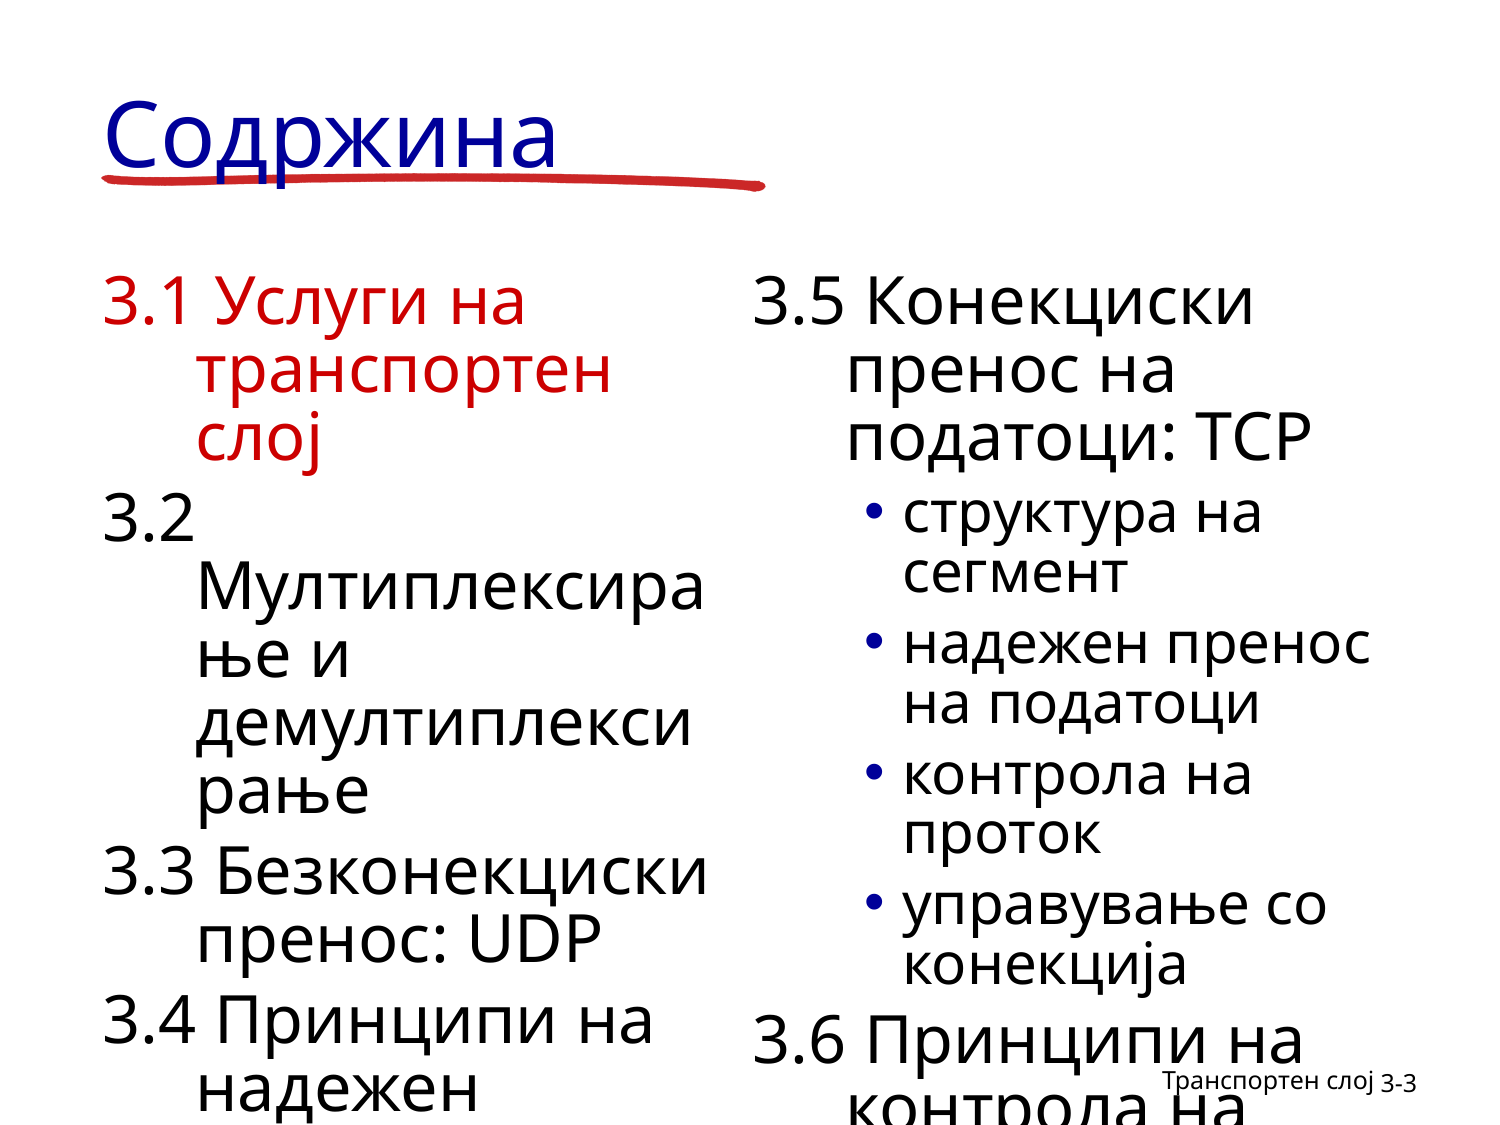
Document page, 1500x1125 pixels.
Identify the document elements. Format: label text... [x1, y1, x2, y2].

picture [98, 167, 774, 197]
footer Транспортен слој [914, 1057, 1390, 1105]
slide_number 3-3 [1365, 1060, 1477, 1106]
list 3.5 Конекциски пренос на податоци: TCP структура на сегмент надежен пренос на податоци контрола на проток управување со конекција 3.6 Принципи на контрола на застој 3.7 TCP контрола на застој [737, 262, 1435, 1025]
list 3.1 Услуги на транспортен слој 3.2 Мултиплексирање и демултиплексирање 3.3 Безконекциски пренос: UDP 3.4 Принципи на надежен пренос на податоци [87, 262, 737, 1025]
title Содржина [87, 37, 1363, 225]
